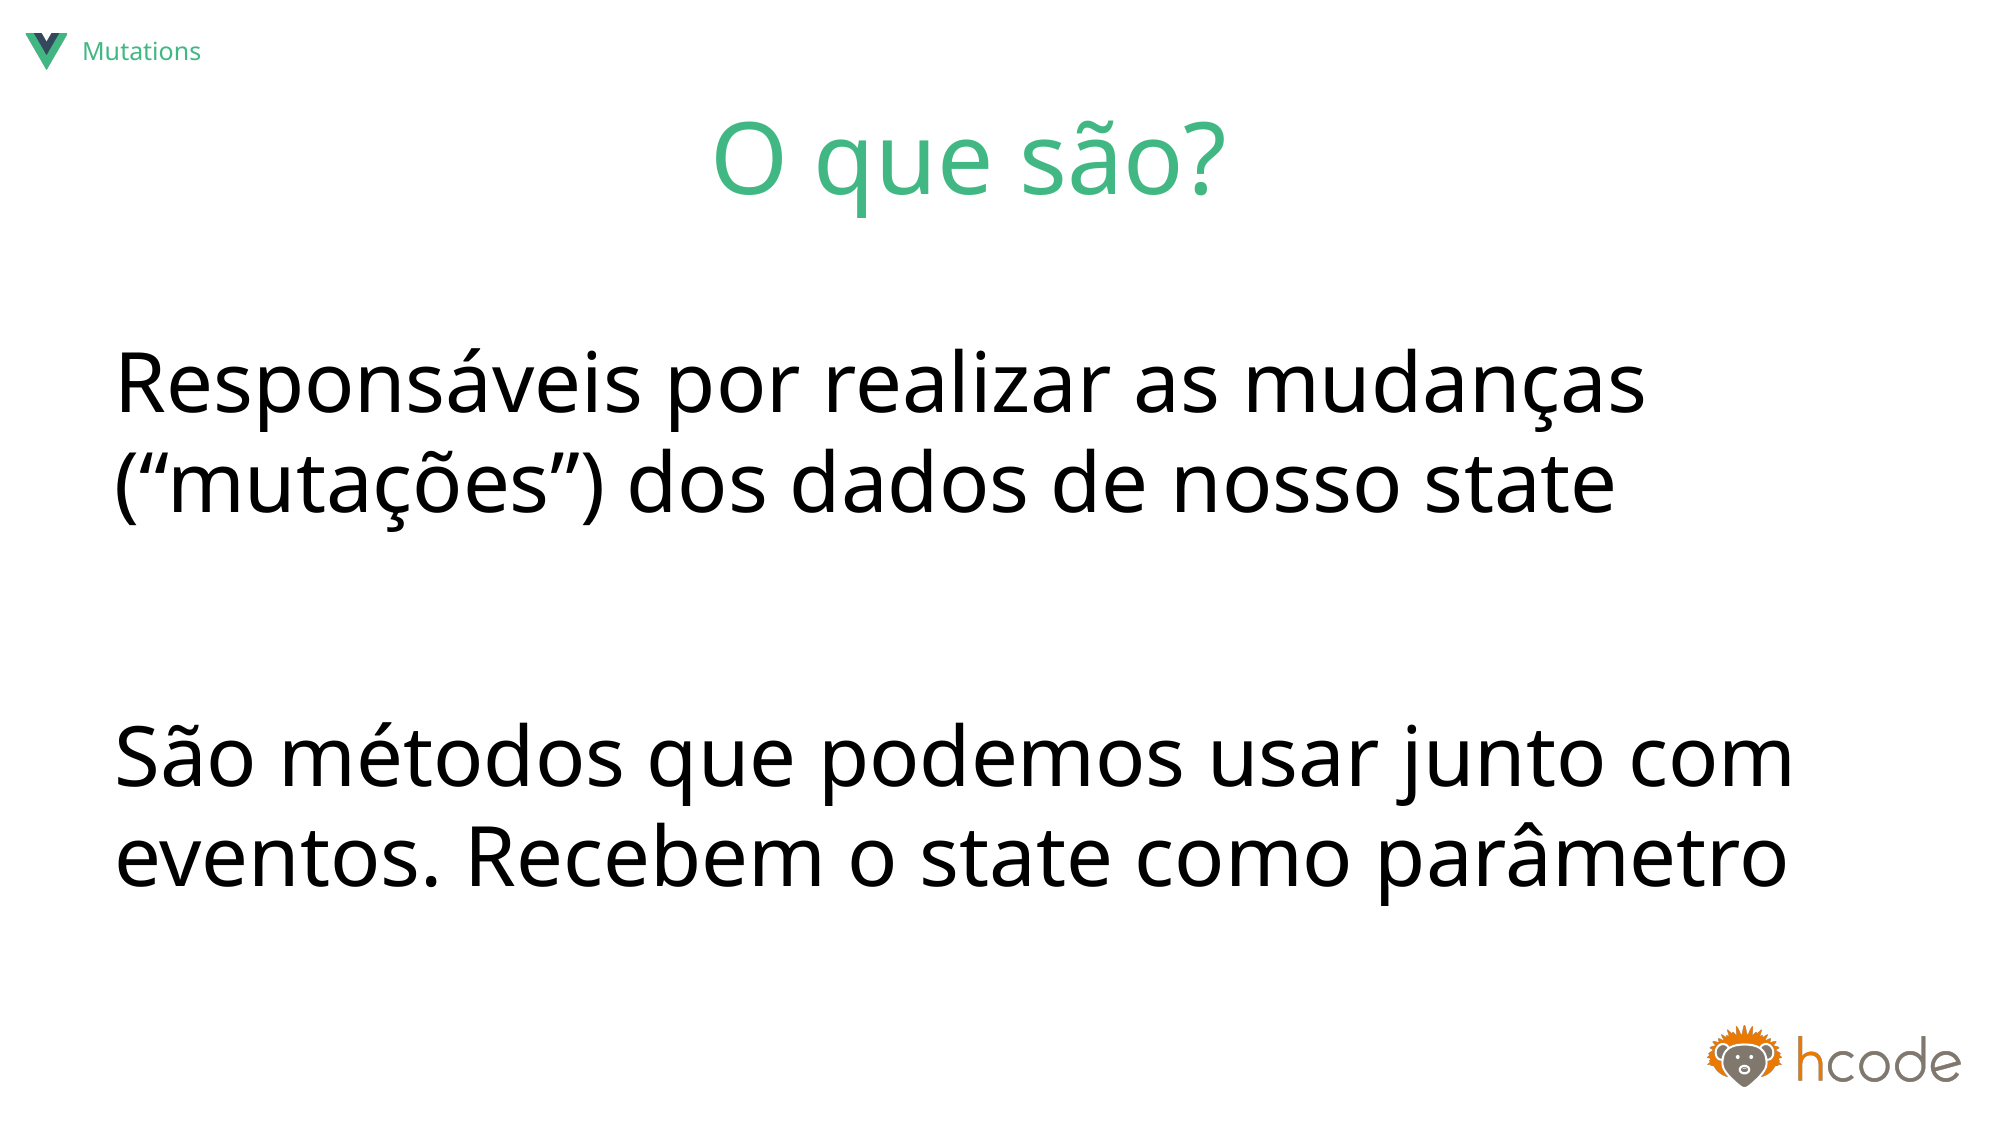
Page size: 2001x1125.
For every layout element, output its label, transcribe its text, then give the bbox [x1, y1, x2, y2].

picture [25, 32, 68, 72]
text_box São métodos que podemos usar junto com eventos. Recebem o state como parâmetro [99, 638, 1961, 967]
text_box O que são? [119, 70, 1819, 238]
text_box Mutations [67, 20, 1445, 84]
text_box Responsáveis por realizar as mudanças (“mutações”) dos dados de nosso state [99, 237, 1961, 621]
picture [1707, 1025, 1962, 1087]
